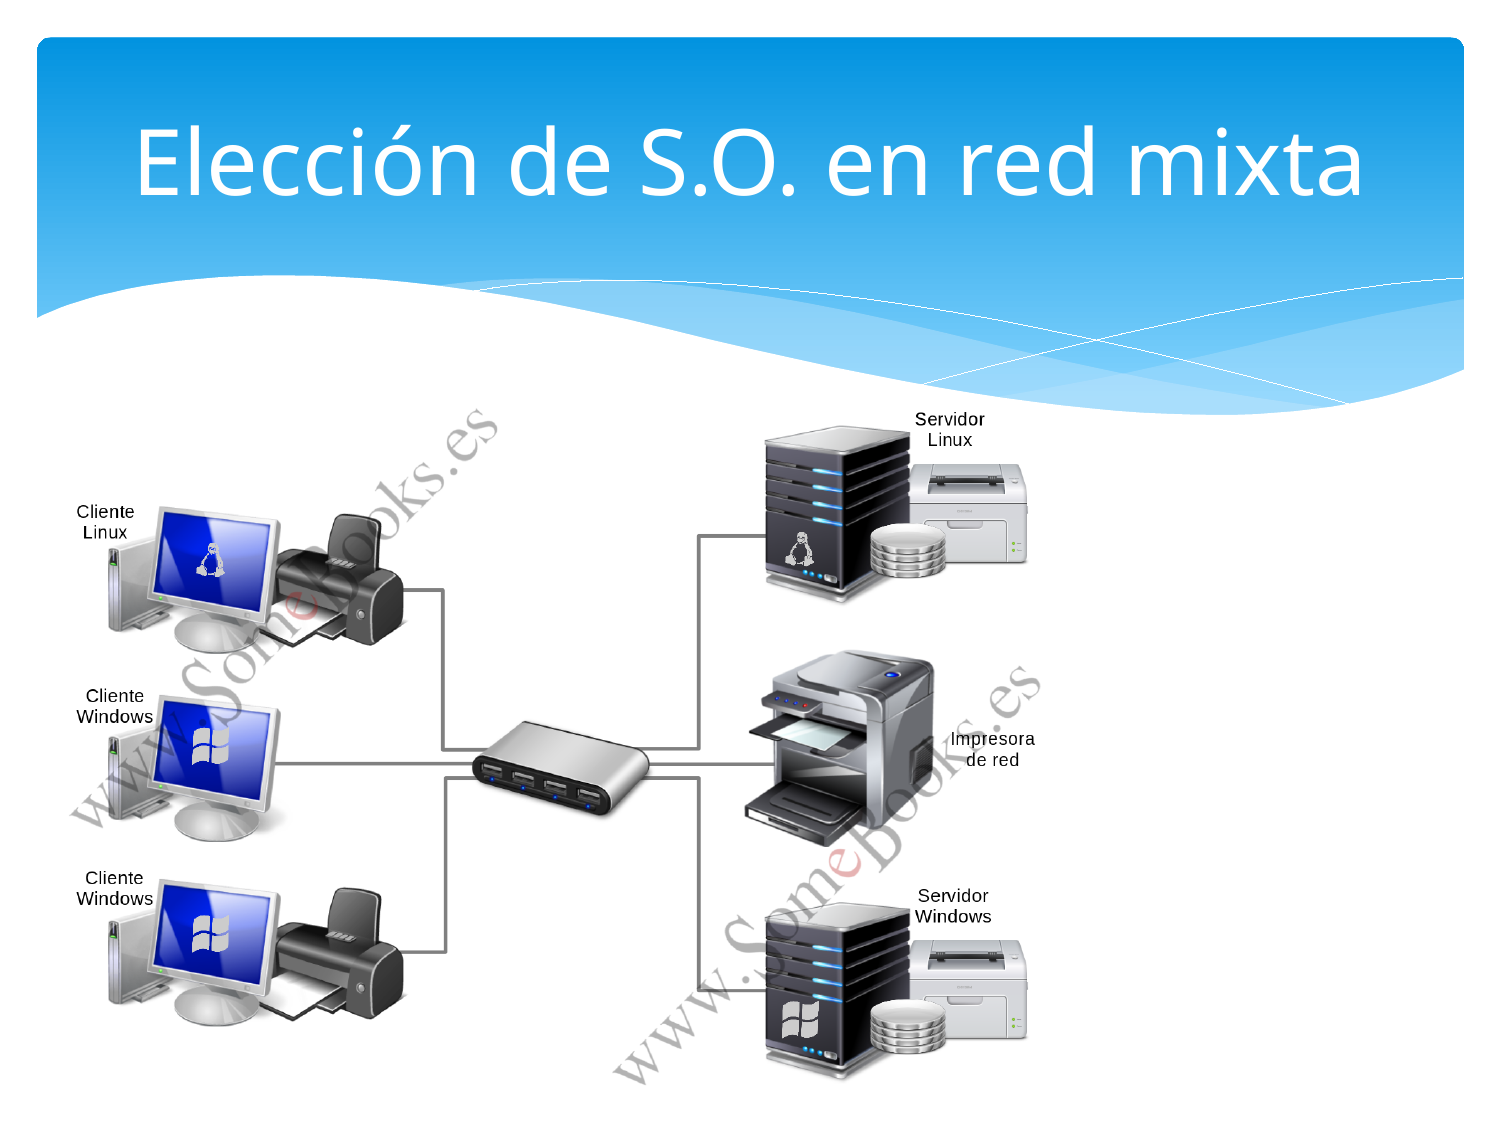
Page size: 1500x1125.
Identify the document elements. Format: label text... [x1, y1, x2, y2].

picture [64, 403, 1046, 1093]
title Elección de S.O. en red mixta [75, 55, 1425, 261]
